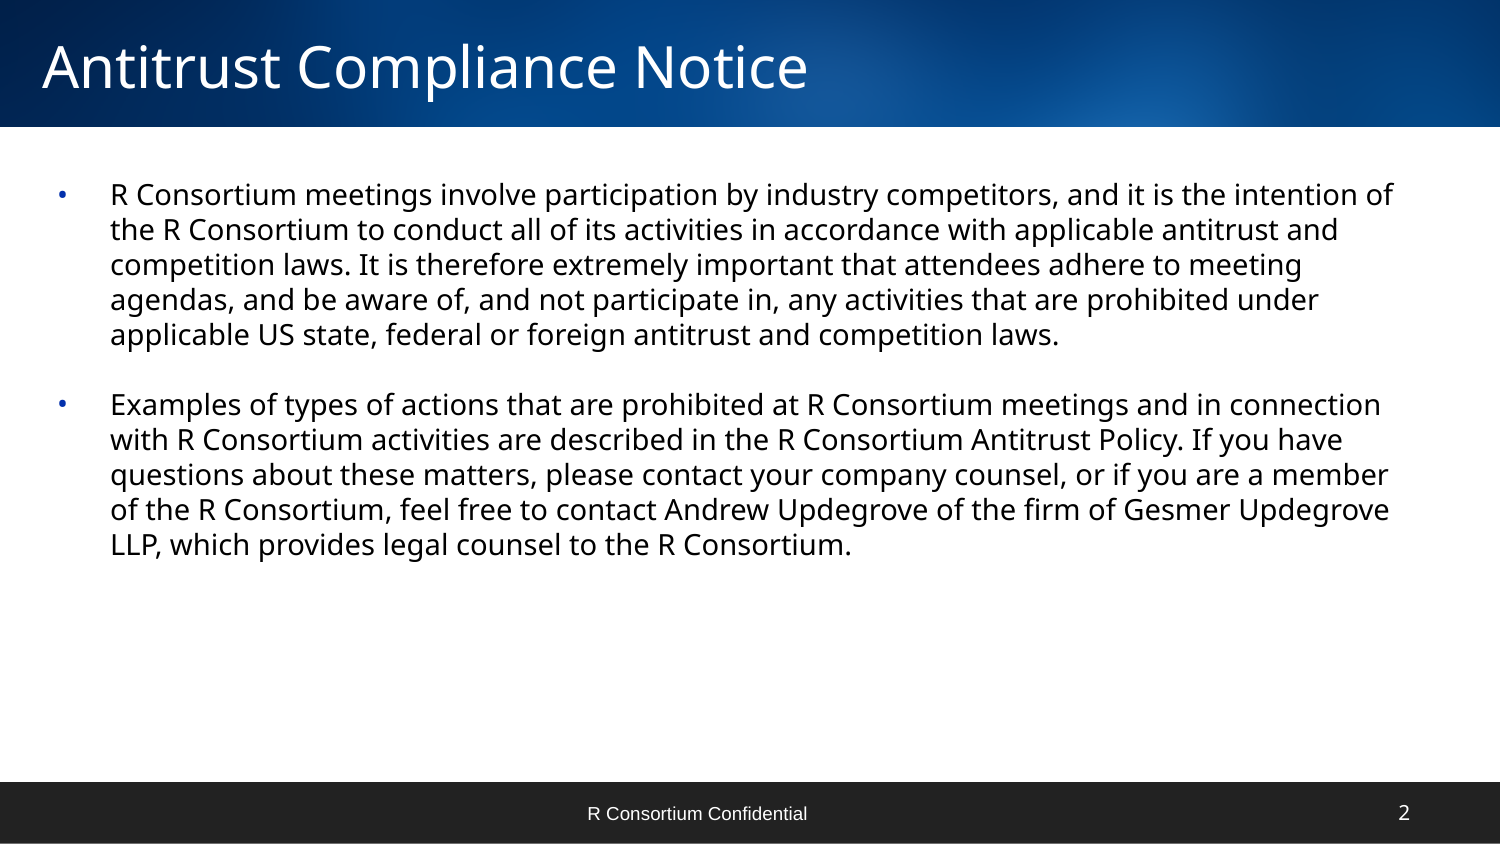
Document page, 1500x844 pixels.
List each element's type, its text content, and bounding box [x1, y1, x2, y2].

slide_number ‹#› [1074, 791, 1425, 836]
list R Consortium meetings involve participation by industry competitors, and it is the intention of the R Consortium to conduct all of its activities in accordance with applicable antitrust and competition laws. It is therefore extremely important that attendees adhere to meeting agendas, and be aware of, and not participate in, any activities that are prohibited under applicable US state, federal or foreign antitrust and competition laws. Examples of types of actions that are prohibited at R Consortium meetings and in connection with R Consortium activities are described in the R Consortium Antitrust Policy. If you have questions about these matters, please contact your company counsel, or if you are a member of the R Consortium, feel free to contact Andrew Updegrove of the firm of Gesmer Updegrove LLP, which provides legal counsel to the R Consortium. [38, 168, 1425, 726]
title Antitrust Compliance Notice [26, 9, 1413, 121]
picture [0, 0, 1500, 127]
